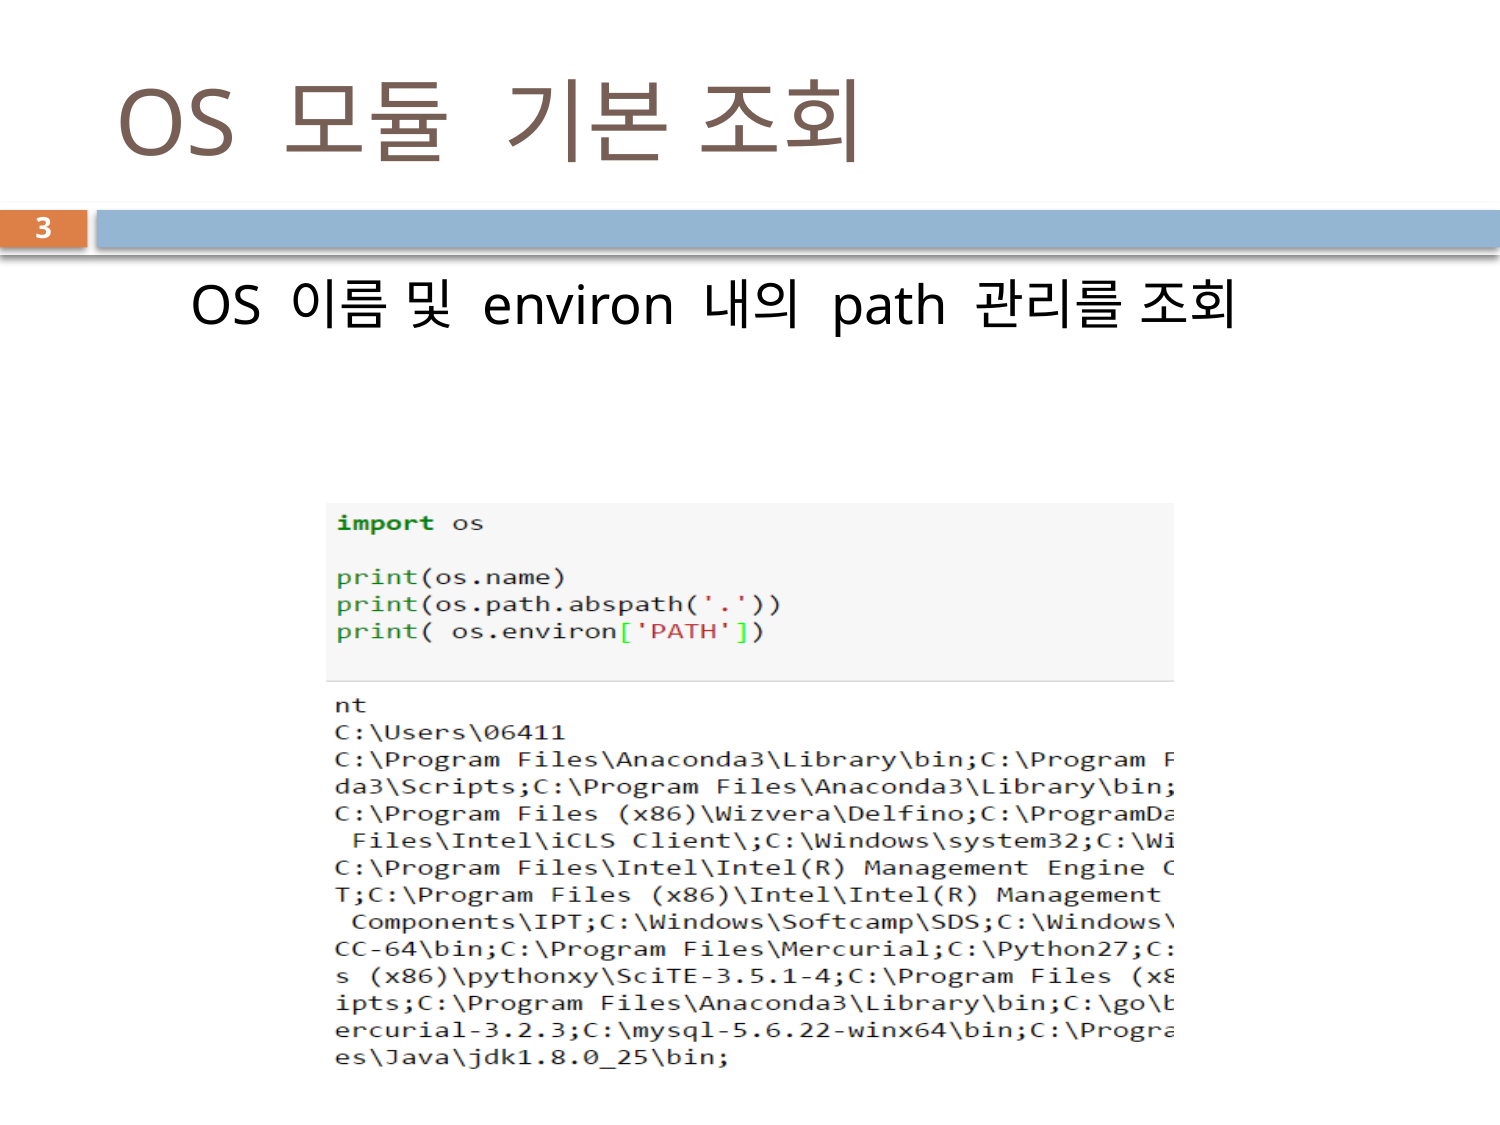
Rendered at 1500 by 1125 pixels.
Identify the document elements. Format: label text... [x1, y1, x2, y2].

title OS 모듈 기본 조회 [100, 37, 1438, 200]
slide_number 3 [0, 208, 88, 249]
list OS 이름 및 environ 내의 path 관리를 조회 [100, 262, 1438, 457]
picture [326, 503, 1174, 1076]
